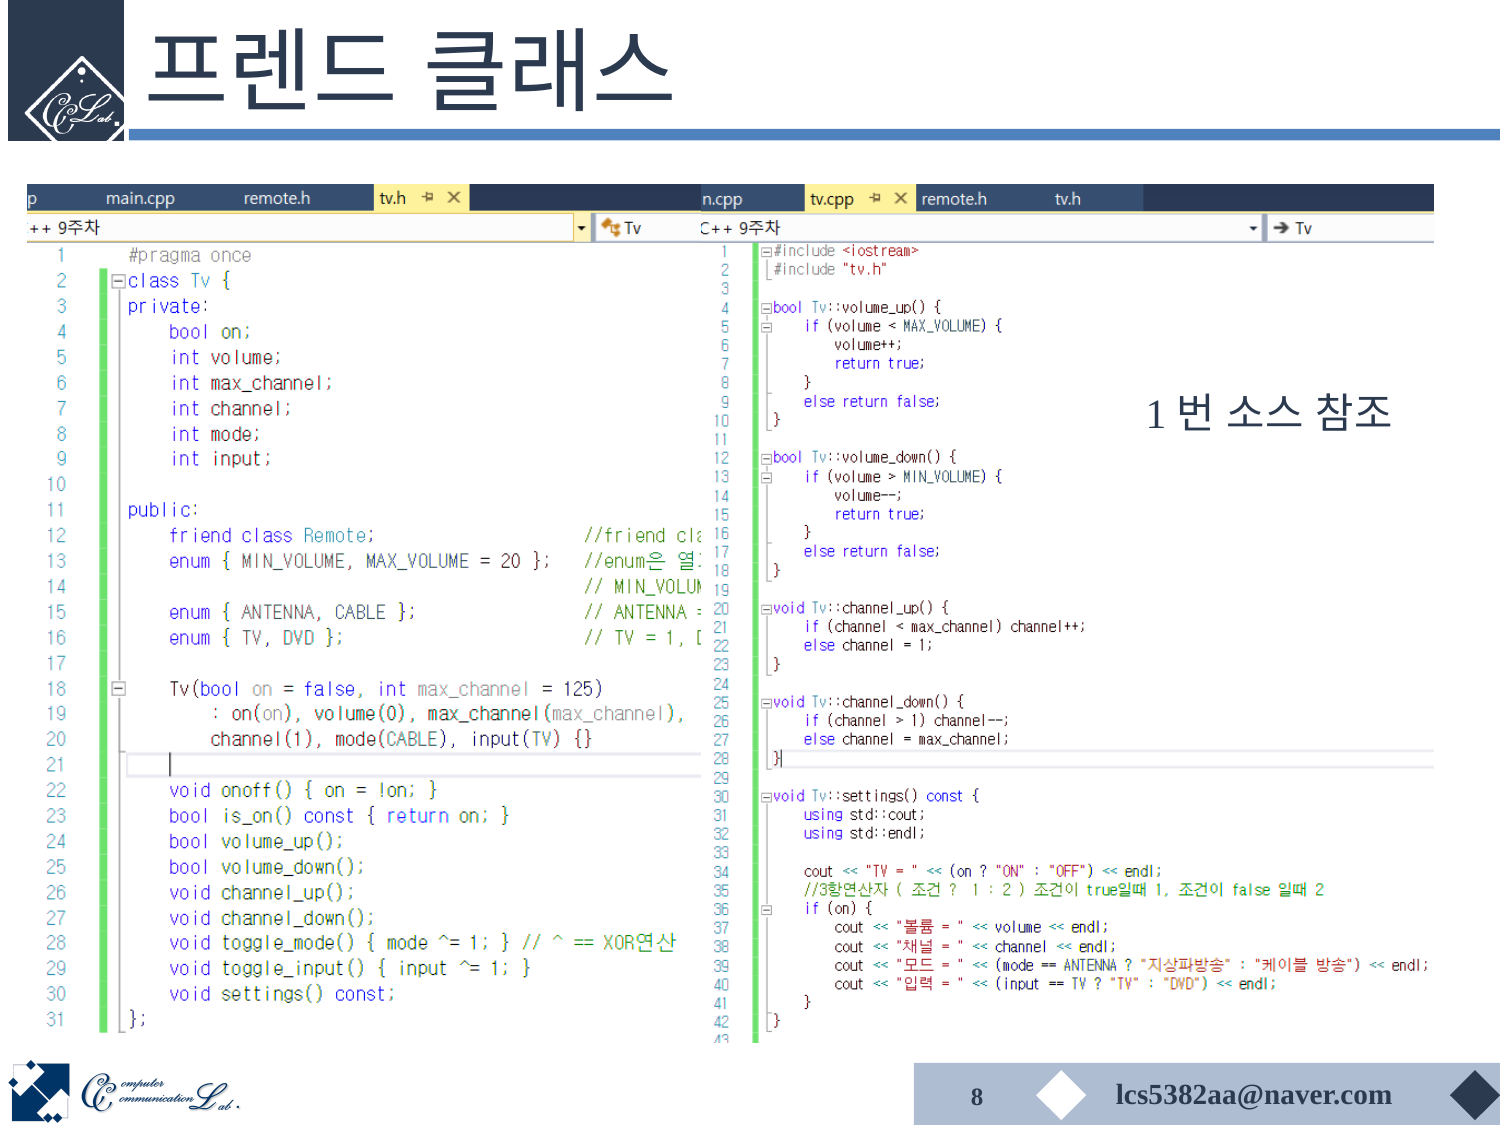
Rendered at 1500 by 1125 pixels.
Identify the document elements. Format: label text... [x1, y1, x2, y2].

picture [27, 184, 1435, 1043]
picture [7, 1058, 243, 1125]
picture [8, 0, 124, 141]
title 프렌드 클래스 [129, 10, 1474, 126]
